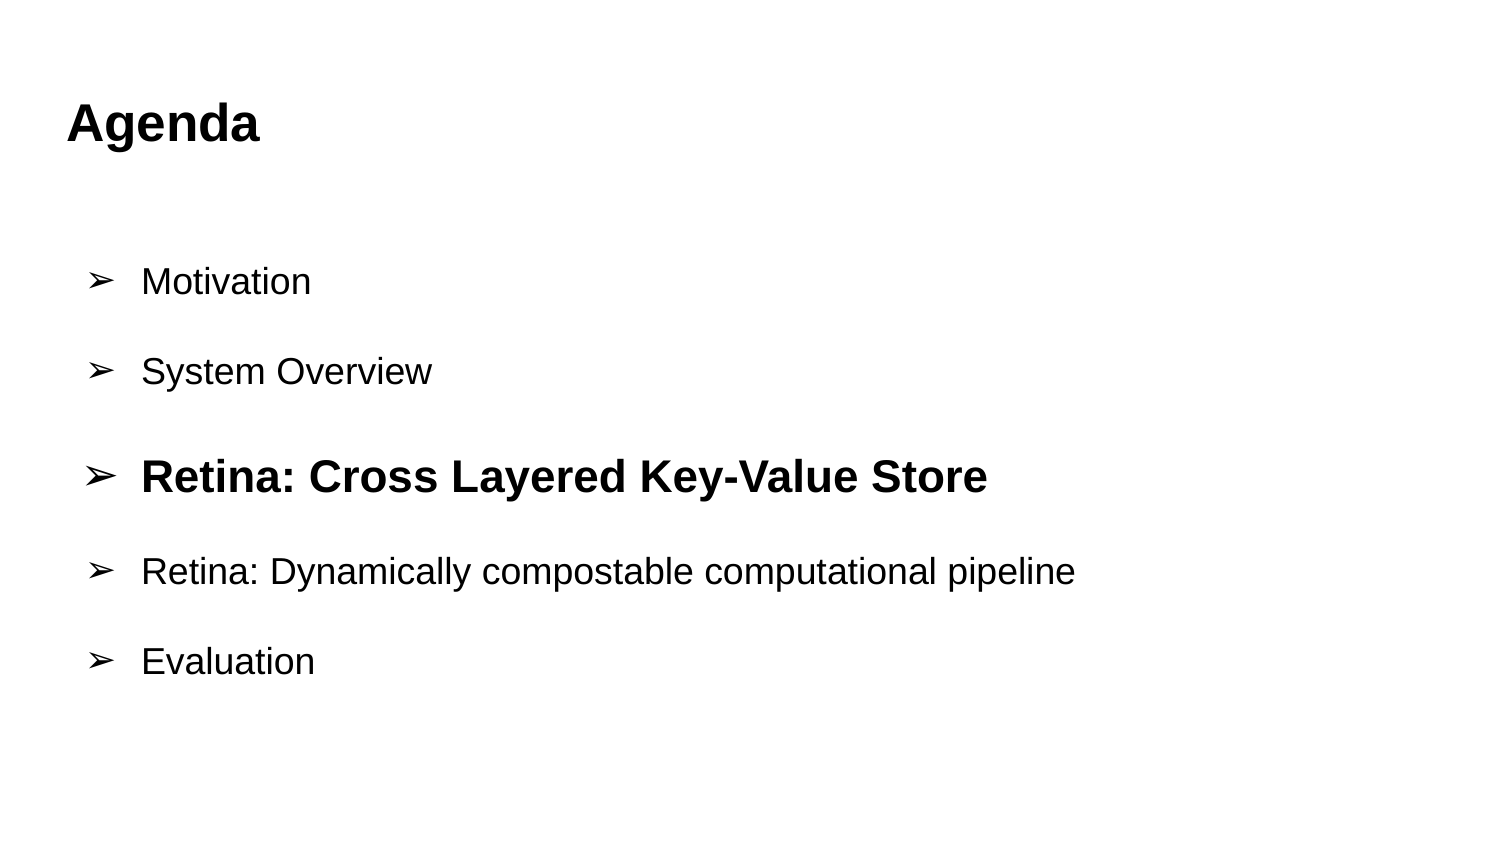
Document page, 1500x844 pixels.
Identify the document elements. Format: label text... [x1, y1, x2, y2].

title Agenda [51, 72, 1449, 166]
list Motivation System Overview Retina: Cross Layered Key-Value Store Retina: Dynamically compostable computational pipeline Evaluation [51, 166, 1449, 728]
